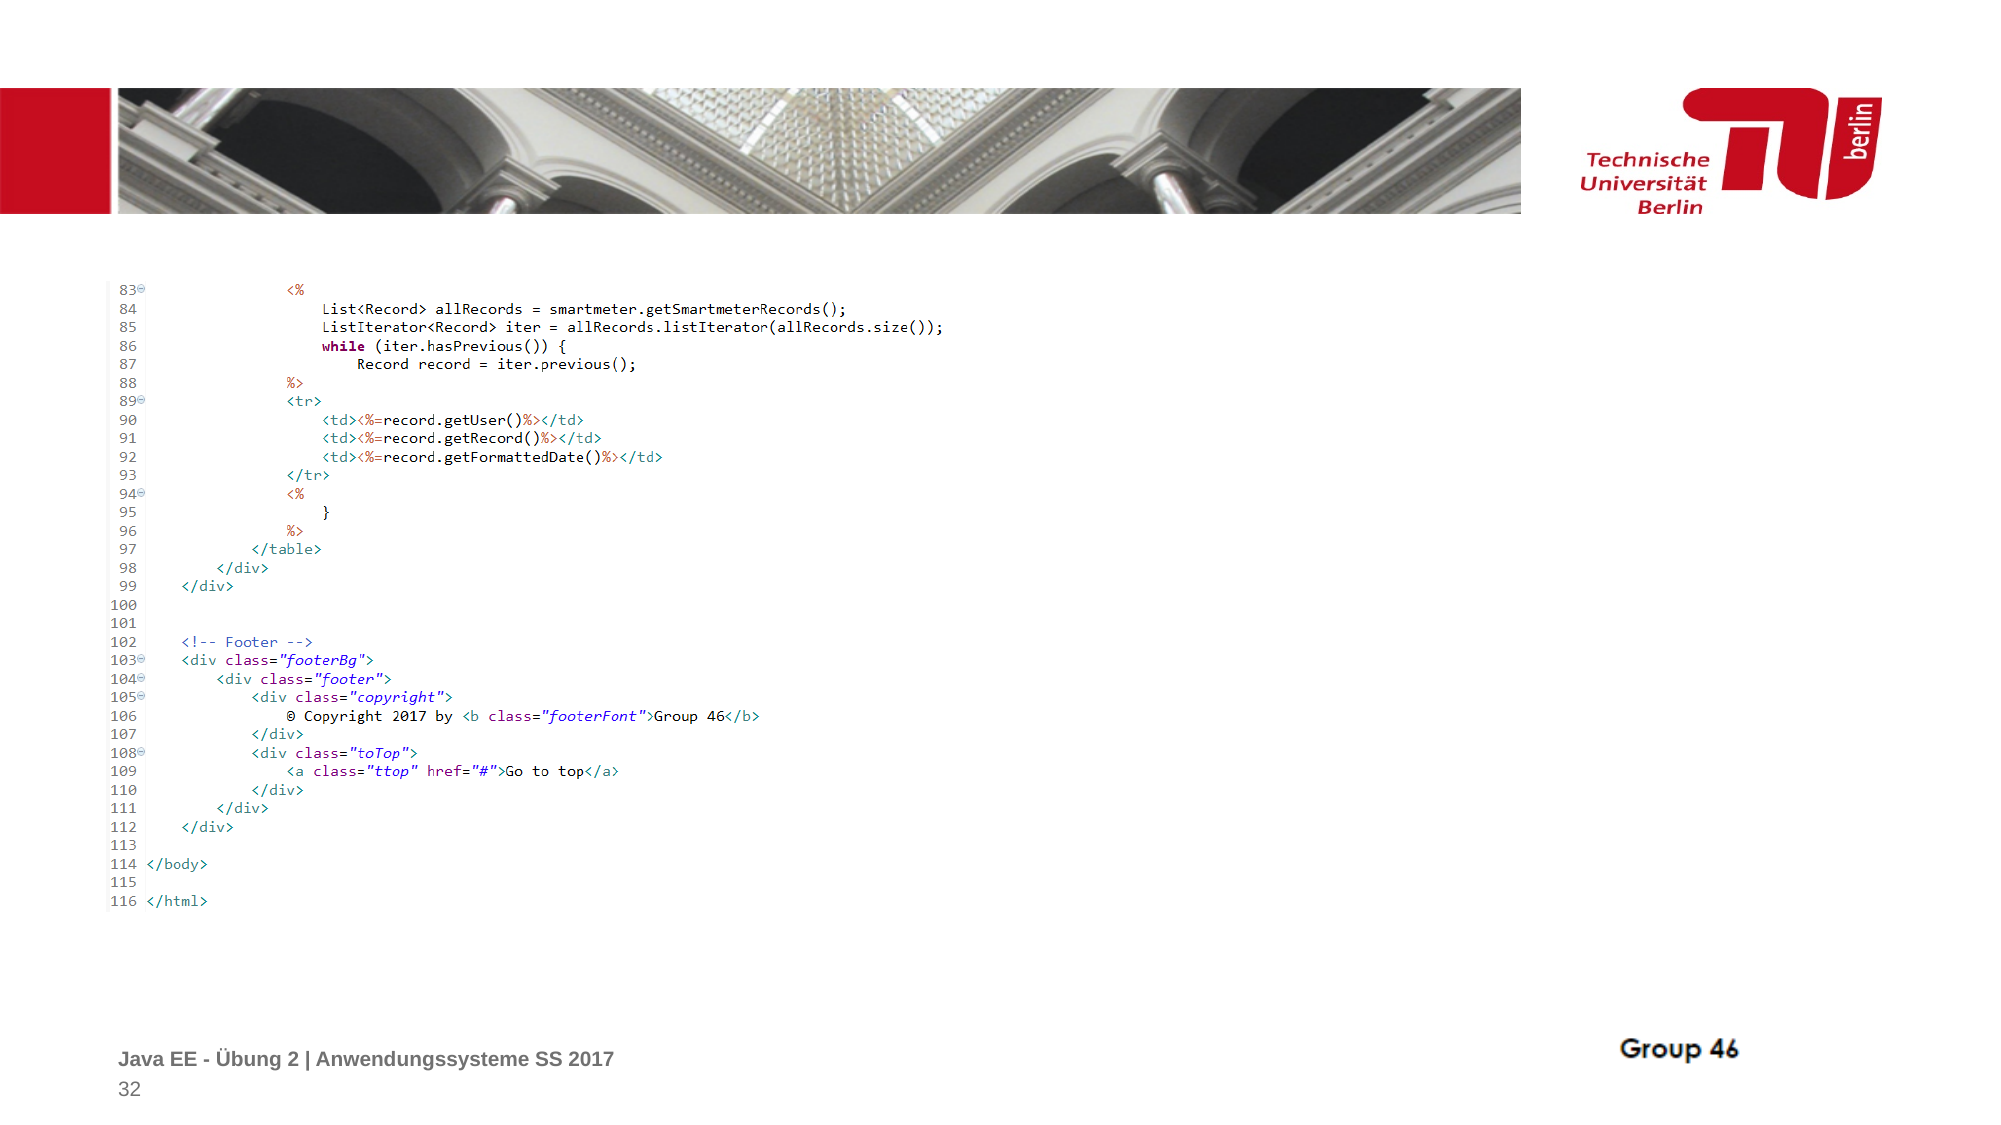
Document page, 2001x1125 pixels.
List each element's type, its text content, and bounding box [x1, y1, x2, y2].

picture [1581, 88, 1882, 214]
picture [0, 88, 1521, 214]
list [106, 281, 943, 912]
slide_number 32 [118, 1075, 1567, 1101]
footer Java EE - Übung 2 | Anwendungssysteme SS 2017 [118, 1045, 1567, 1071]
picture [1581, 989, 1882, 1101]
